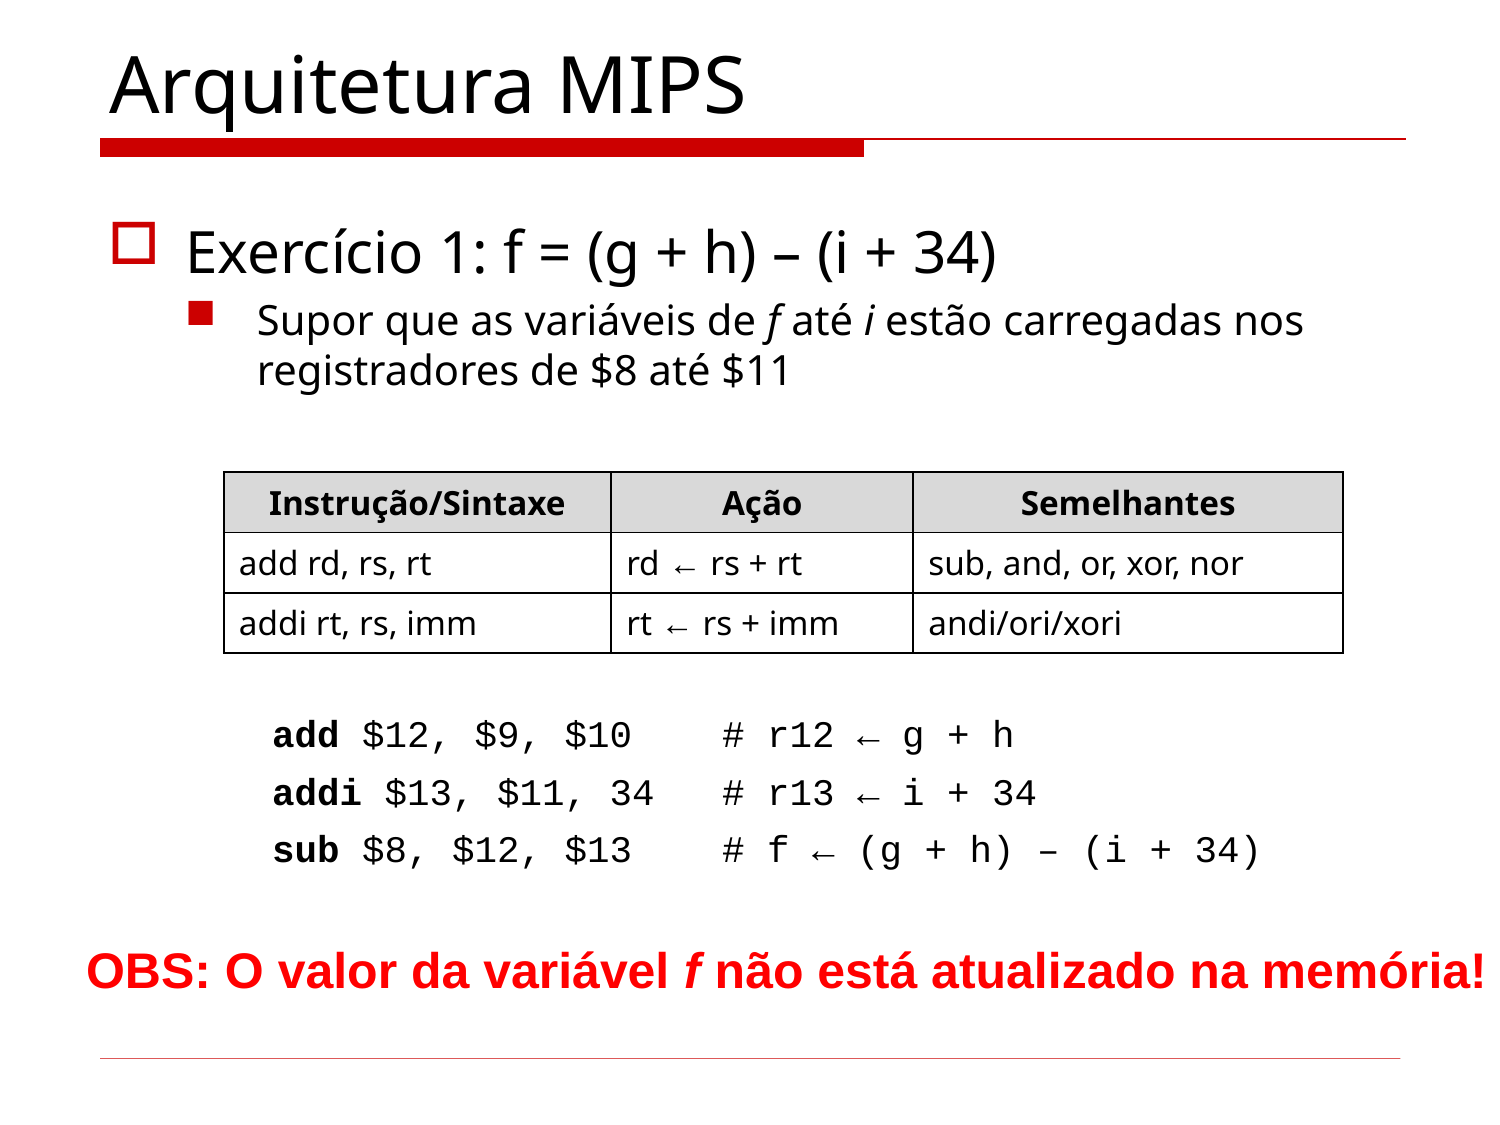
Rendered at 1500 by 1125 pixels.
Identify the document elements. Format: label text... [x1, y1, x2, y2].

list Exercício 1: f = (g + h) – (i + 34) Supor que as variáveis de f até i estão carregadas nos registradores de $8 até $11 [92, 207, 1481, 466]
table_cell rt ← rs + imm [612, 594, 912, 652]
table_header Semelhantes [914, 473, 1342, 532]
table_cell addi rt, rs, imm [225, 594, 610, 652]
table_cell andi/ori/xori [914, 594, 1342, 652]
table_cell add rd, rs, rt [225, 533, 610, 592]
table_header Ação [612, 473, 912, 532]
text_box OBS: O valor da variável f não está atualizado na memória! [71, 931, 1500, 1007]
table_header Instrução/Sintaxe [225, 473, 610, 532]
text_box add $12, $9, $10 # r12 ← g + h addi $13, $11, 34 # r13 ← i + 34 sub $8, $12, $13 # f ← (g + h) – (i + 34) [257, 702, 1317, 929]
table_cell rd ← rs + rt [612, 533, 912, 592]
table_cell sub, and, or, xor, nor [914, 533, 1342, 592]
title Arquitetura MIPS [93, 49, 1407, 138]
